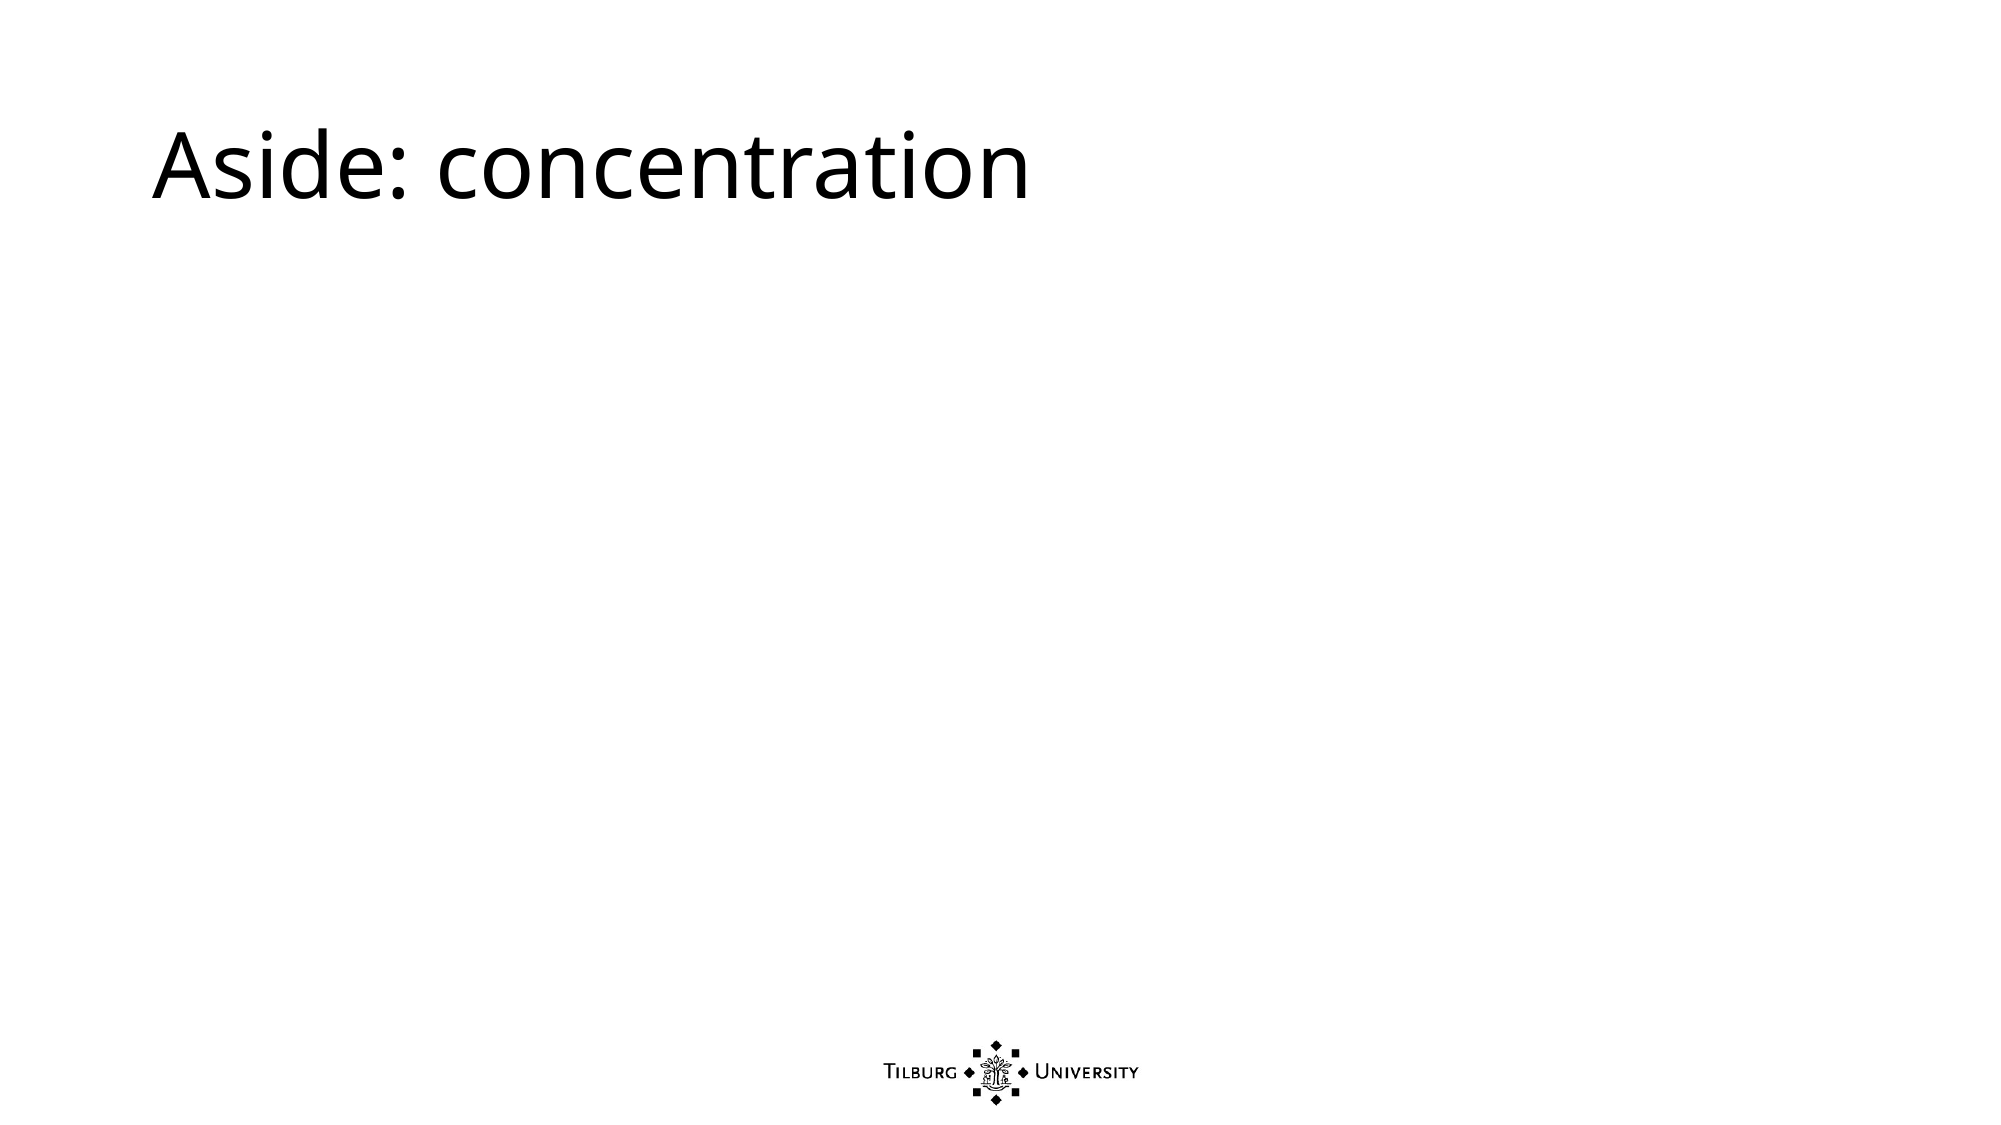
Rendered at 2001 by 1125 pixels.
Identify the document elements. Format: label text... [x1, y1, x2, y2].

title Aside: concentration [137, 59, 1863, 278]
picture [875, 1032, 1146, 1113]
